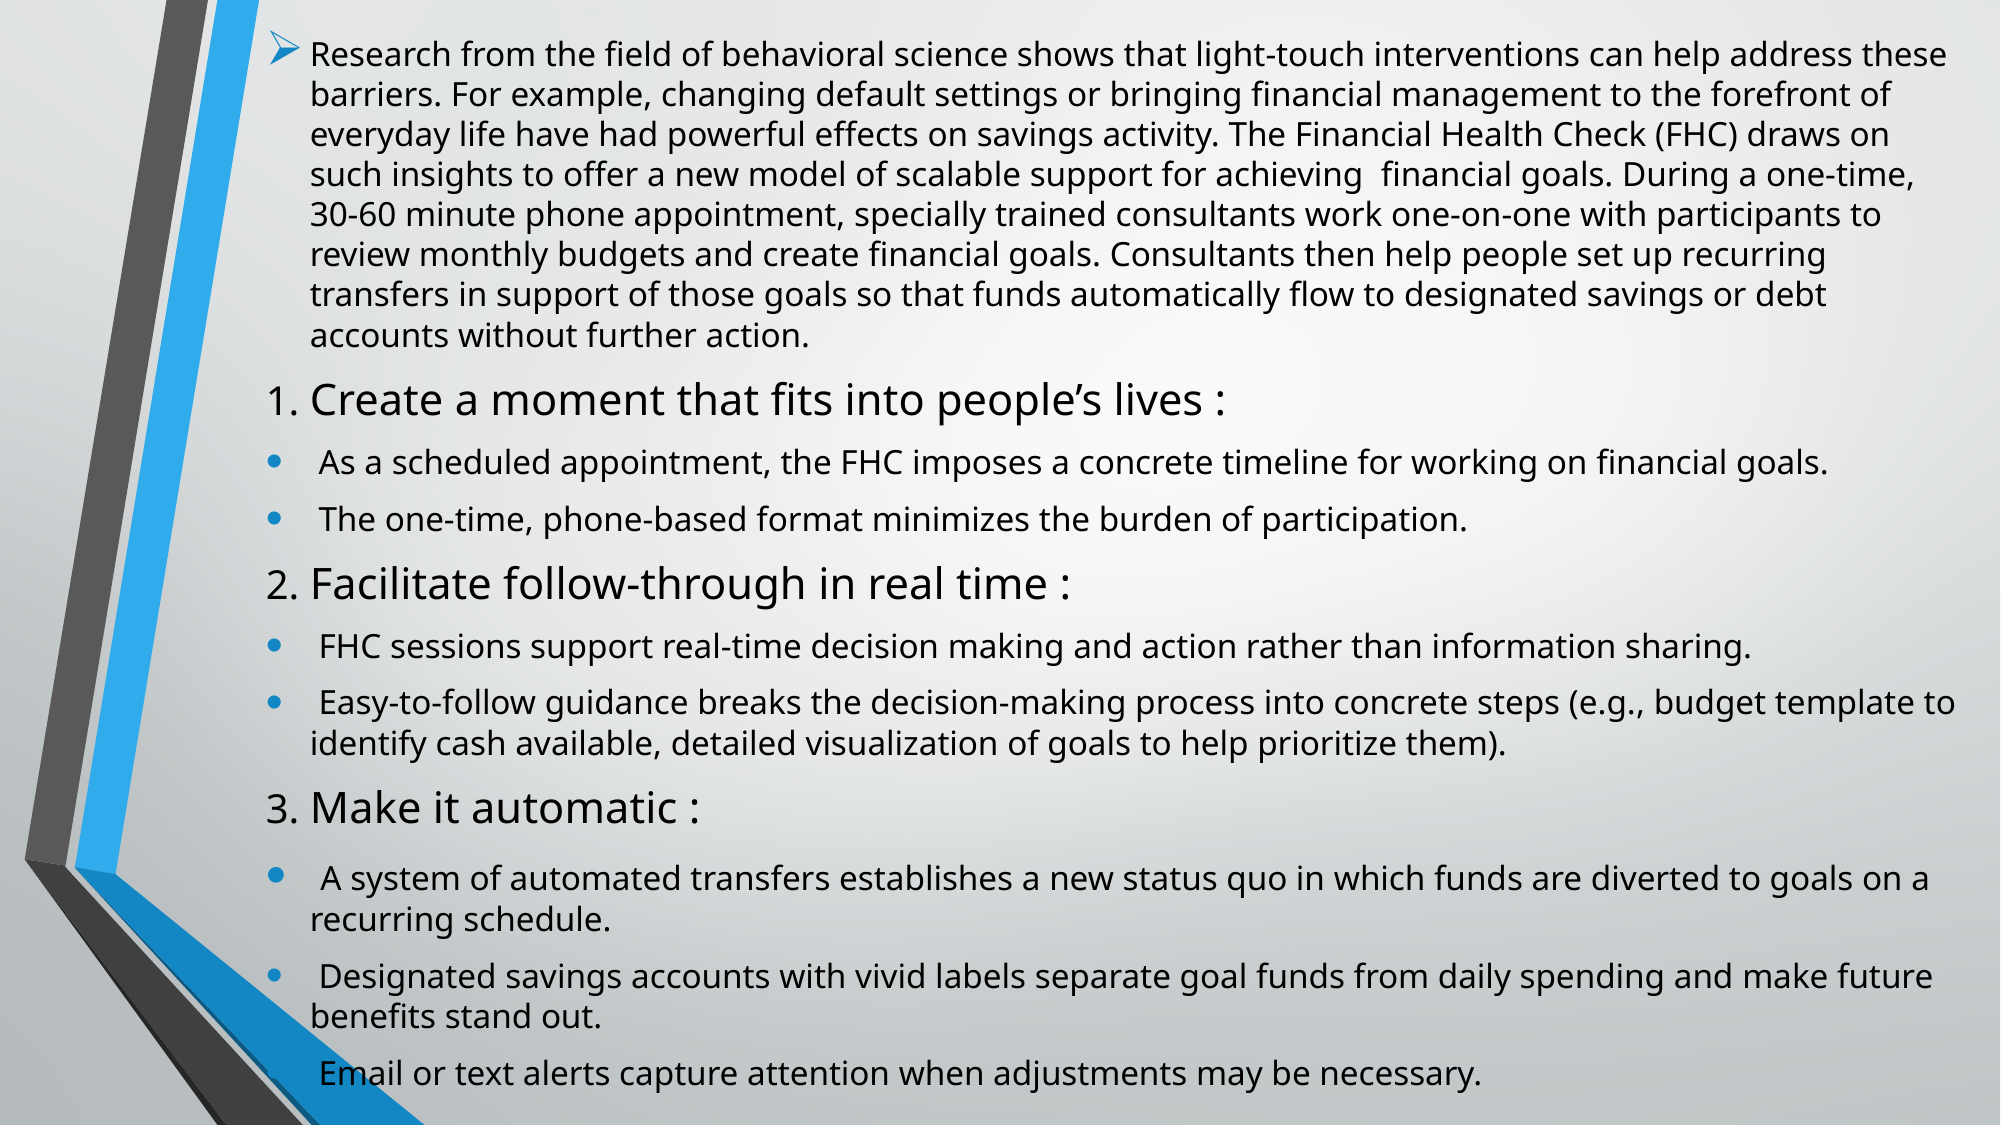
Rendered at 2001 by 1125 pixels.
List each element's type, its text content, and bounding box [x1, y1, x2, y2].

list Research from the field of behavioral science shows that light-touch interventions can help address these barriers. For example, changing default settings or bringing financial management to the forefront of everyday life have had powerful effects on savings activity. The Financial Health Check (FHC) draws on such insights to offer a new model of scalable support for achieving financial goals. During a one-time, 30-60 minute phone appointment, specially trained consultants work one-on-one with participants to review monthly budgets and create financial goals. Consultants then help people set up recurring transfers in support of those goals so that funds automatically flow to designated savings or debt accounts without further action. 1. Create a moment that fits into people’s lives : As a scheduled appointment, the FHC imposes a concrete timeline for working on financial goals. The one-time, phone-based format minimizes the burden of participation. 2. Facilitate follow-through in real time : FHC sessions support real-time decision making and action rather than information sharing. Easy-to-follow guidance breaks the decision-making process into concrete steps (e.g., budget template to identify cash available, detailed visualization of goals to help prioritize them). 3. Make it automatic : A system of automated transfers establishes a new status quo in which funds are diverted to goals on a recurring schedule. Designated savings accounts with vivid labels separate goal funds from daily spending and make future benefits stand out. Email or text alerts capture attention when adjustments may be necessary. [250, 23, 1976, 1102]
